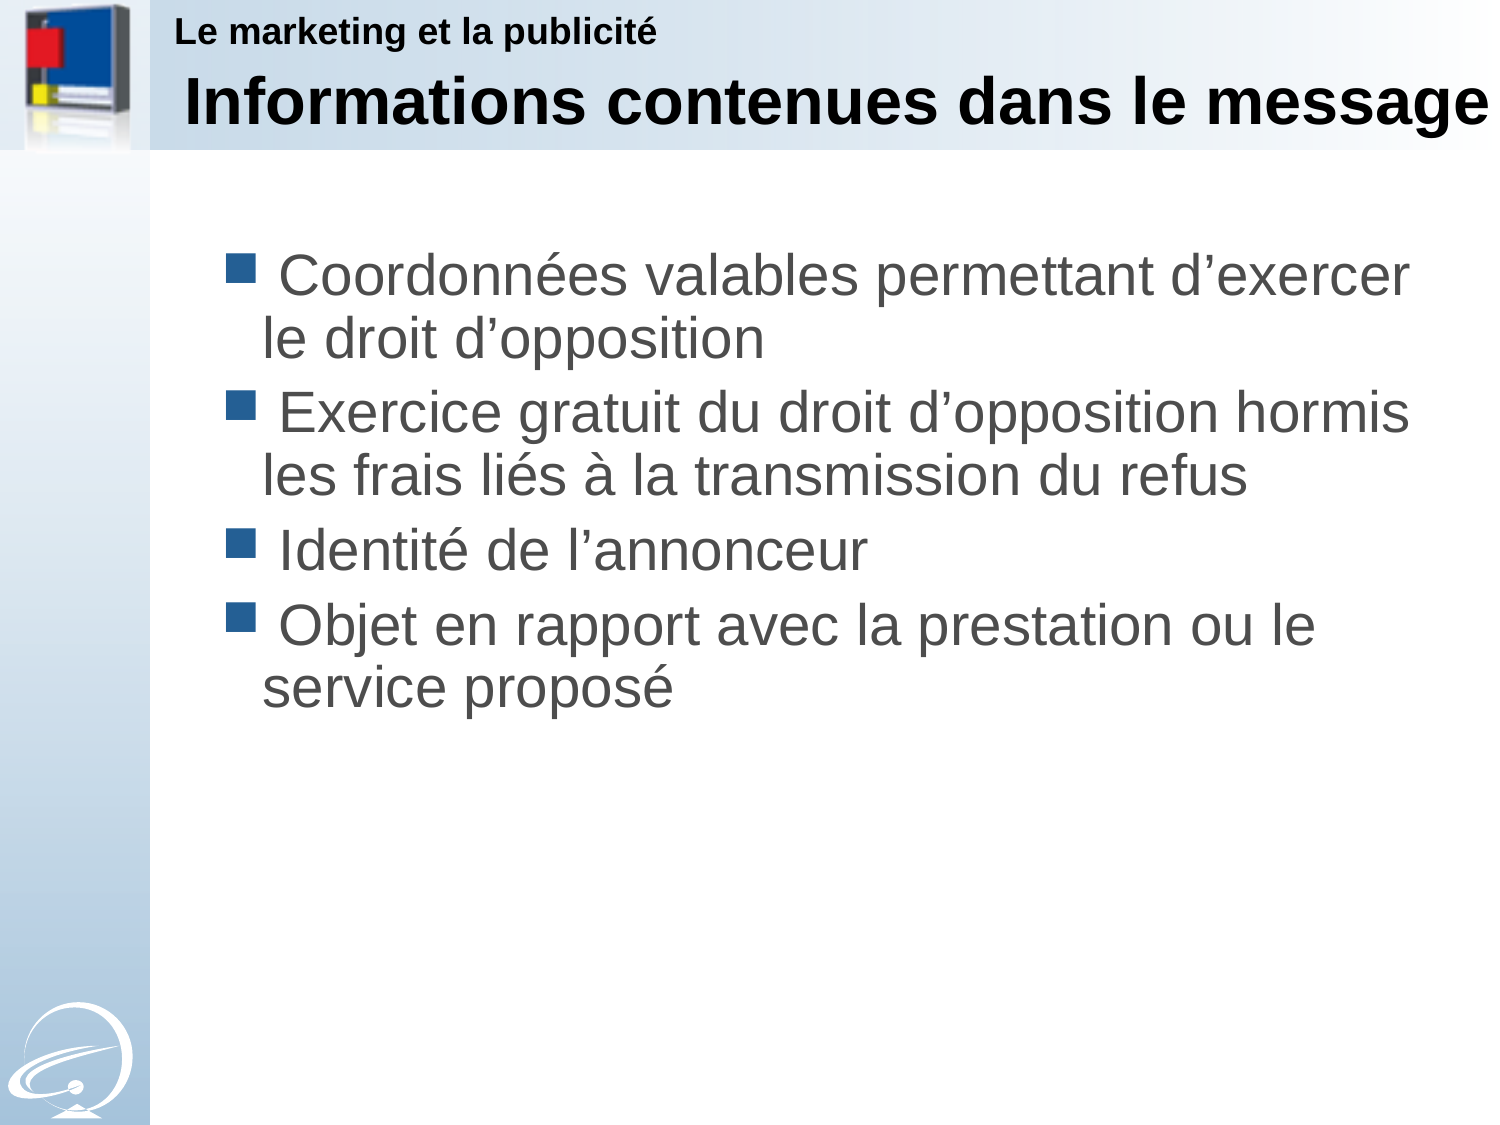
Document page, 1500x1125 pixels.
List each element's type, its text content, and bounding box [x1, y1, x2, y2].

picture [19, 0, 134, 163]
text_box Coordonnées valables permettant d’exercer le droit d’opposition Exercice gratuit du droit d’opposition hormis les frais liés à la transmission du refus Identité de l’annonceur Objet en rapport avec la prestation ou le service proposé [212, 237, 1463, 803]
text_box Le marketing et la publicité [159, 0, 1500, 60]
title Informations contenues dans le message [169, 60, 1500, 141]
